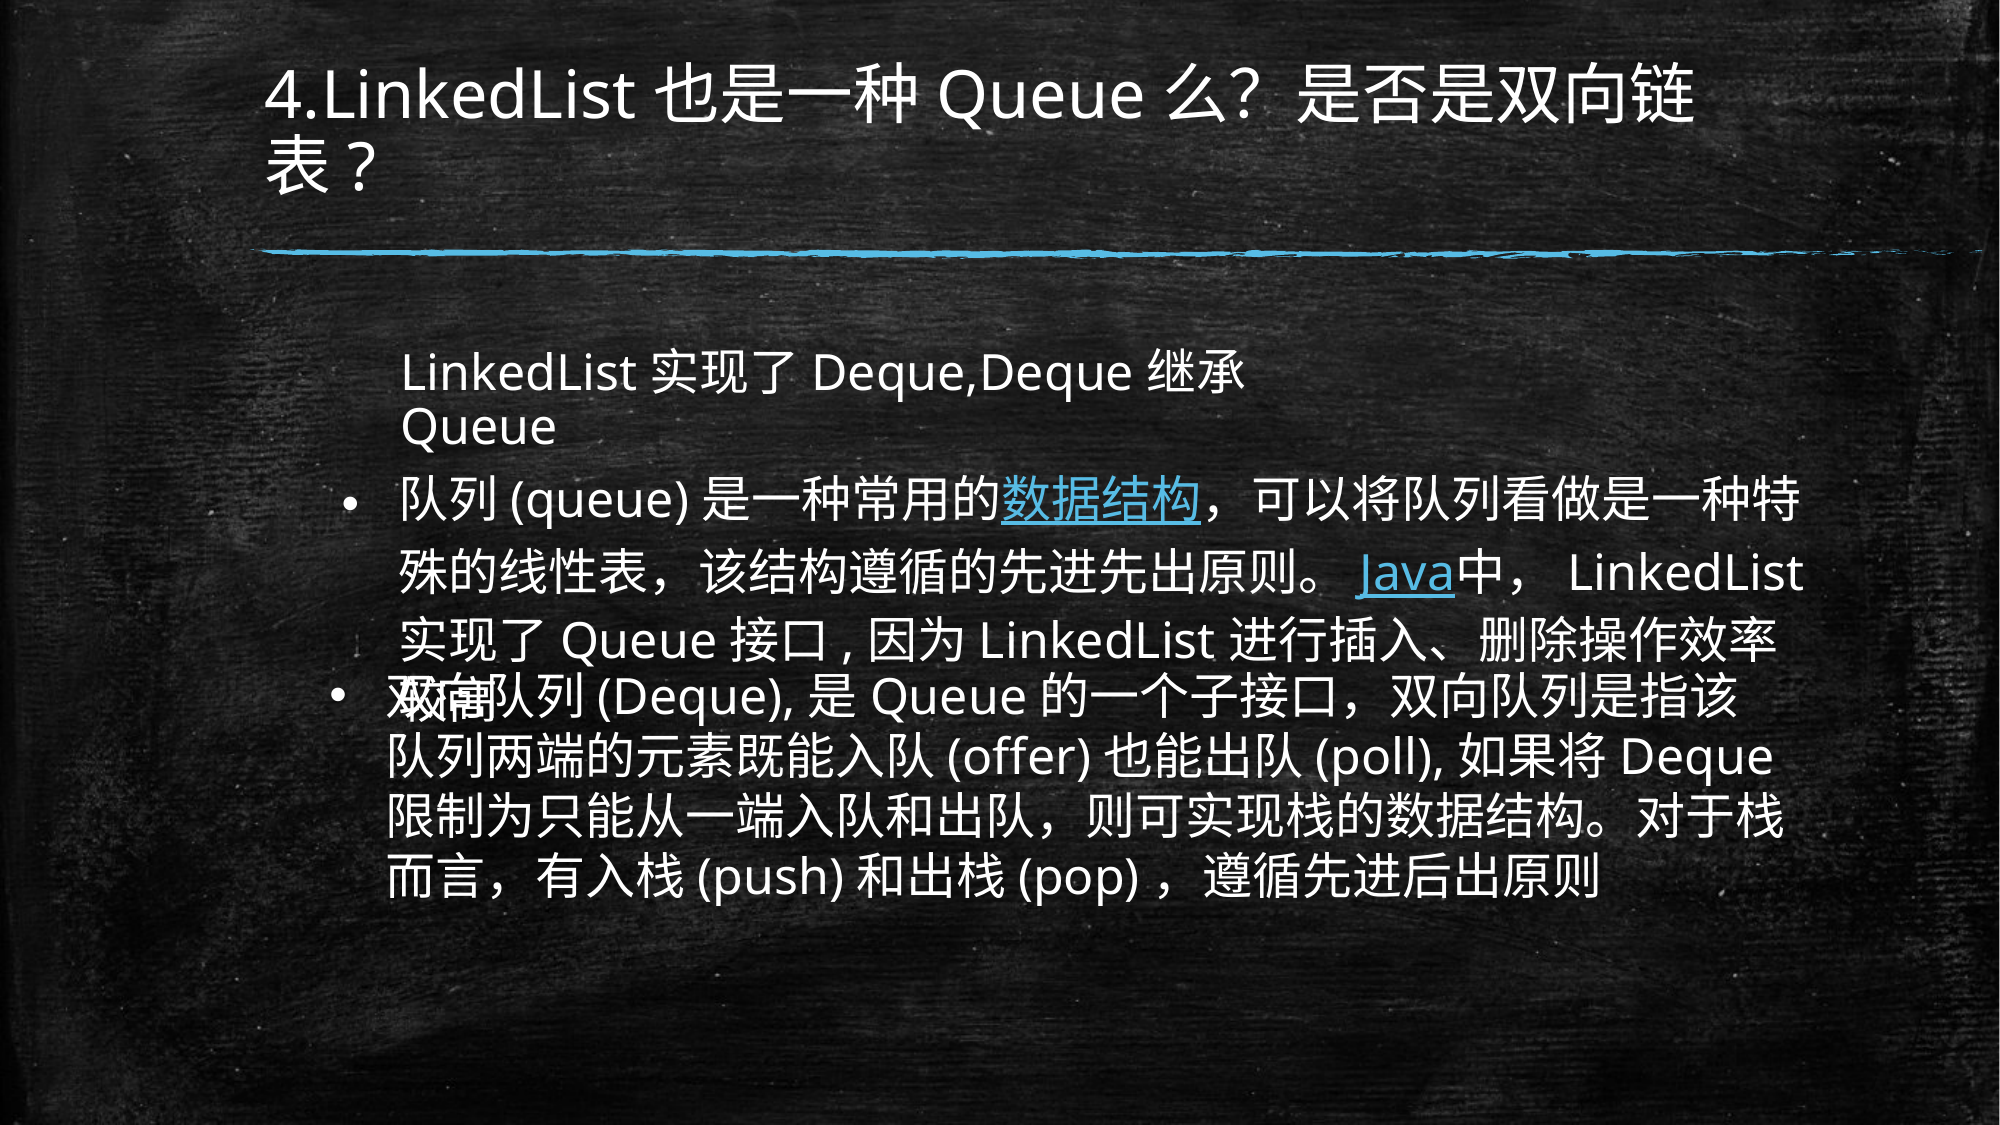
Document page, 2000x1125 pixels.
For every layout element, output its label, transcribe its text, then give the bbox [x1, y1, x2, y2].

text_box LinkedList实现了Deque,Deque继承Queue [385, 339, 1378, 460]
text_box 双向队列(Deque),是Queue的一个子接口，双向队列是指该队列两端的元素既能入队(offer)也能出队(poll),如果将Deque限制为只能从一端入队和出队，则可实现栈的数据结构。对于栈而言，有入栈(push)和出栈(pop)，遵循先进后出原则 [314, 656, 1803, 912]
text_box 队列(queue)是一种常用的数据结构，可以将队列看做是一种特殊的线性表，该结构遵循的先进先出原则。Java中，LinkedList实现了Queue接口,因为LinkedList进行插入、删除操作效率较高 [326, 460, 1839, 736]
title 4.LinkedList也是一种Queue么？是否是双向链表? [249, 45, 1750, 213]
